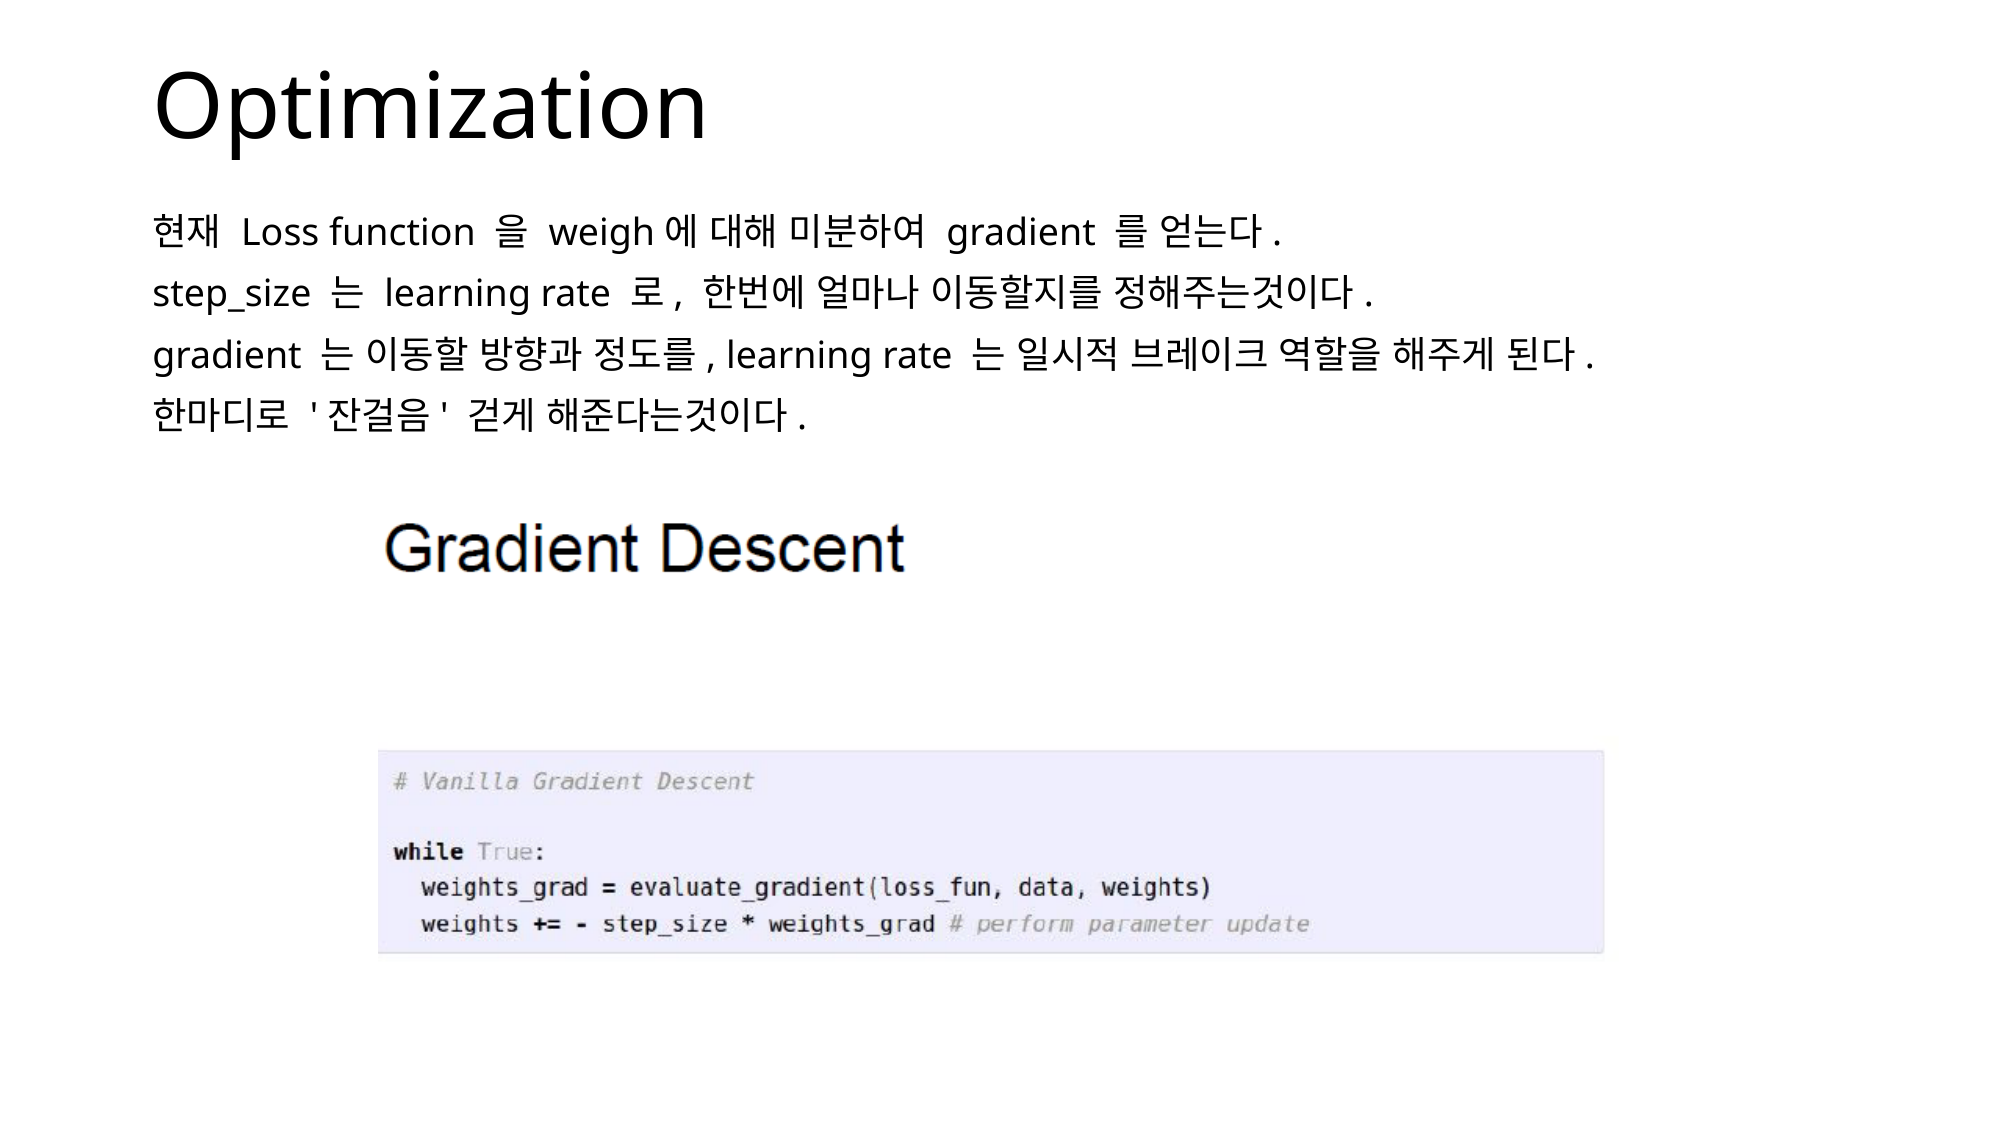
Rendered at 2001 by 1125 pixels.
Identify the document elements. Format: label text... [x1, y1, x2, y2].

picture [378, 508, 1622, 1005]
title Optimization [137, 0, 1863, 205]
list 현재 Loss function 을 weigh에 대해 미분하여 gradient 를 얻는다. step_size 는 learning rate 로, 한번에 얼마나 이동할지를 정해주는것이다. gradient 는 이동할 방향과 정도를, learning rate 는 일시적 브레이크 역할을 해주게 된다. 한마디로 '잔걸음' 걷게 해준다는것이다. [137, 205, 1863, 920]
